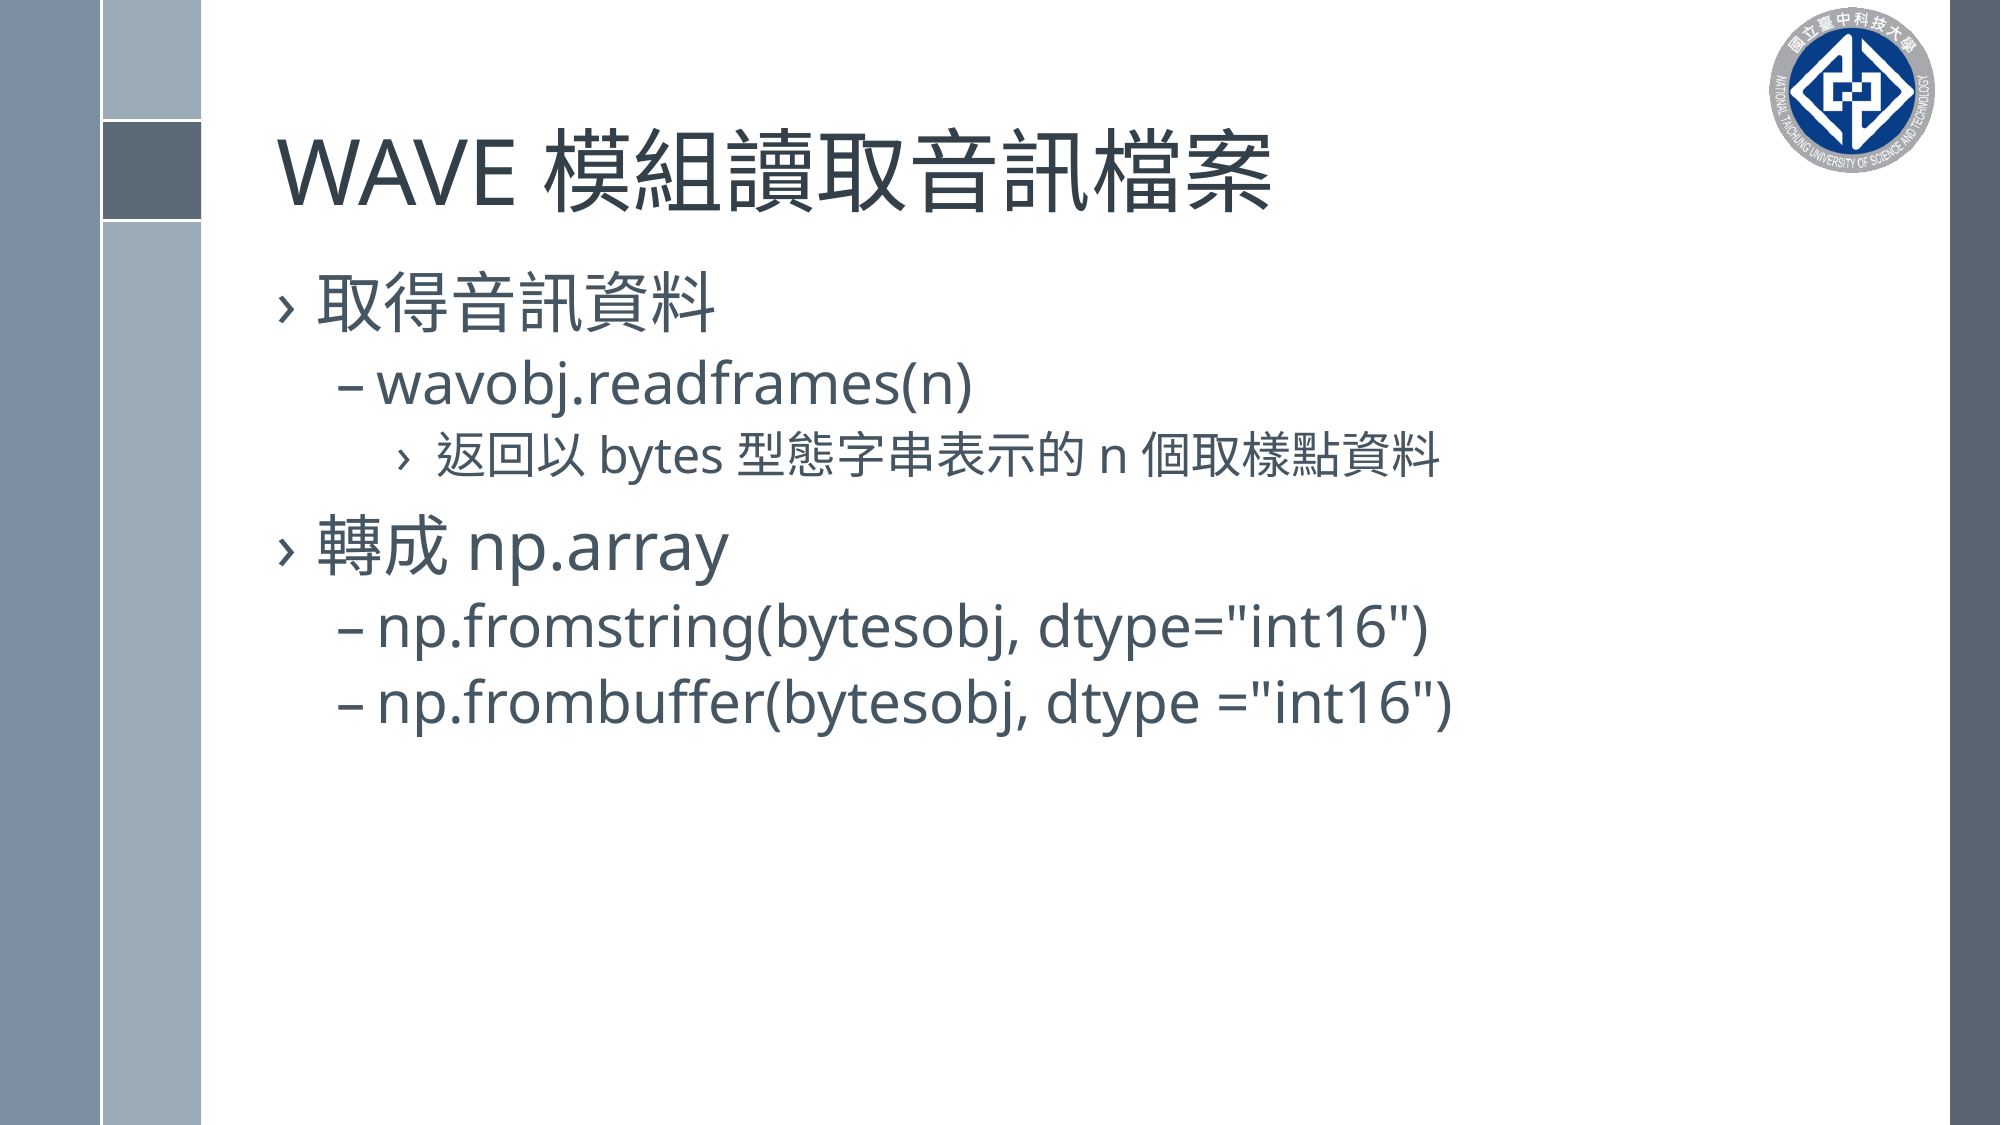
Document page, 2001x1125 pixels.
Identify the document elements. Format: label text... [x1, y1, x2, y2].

title WAVE模組讀取音訊檔案 [261, 29, 1867, 233]
picture [1769, 7, 1935, 173]
list 取得音訊資料 wavobj.readframes(n) 返回以bytes型態字串表示的n個取樣點資料 轉成np.array np.fromstring(bytesobj, dtype="int16") np.frombuffer(bytesobj, dtype ="int16") [261, 262, 1867, 1013]
